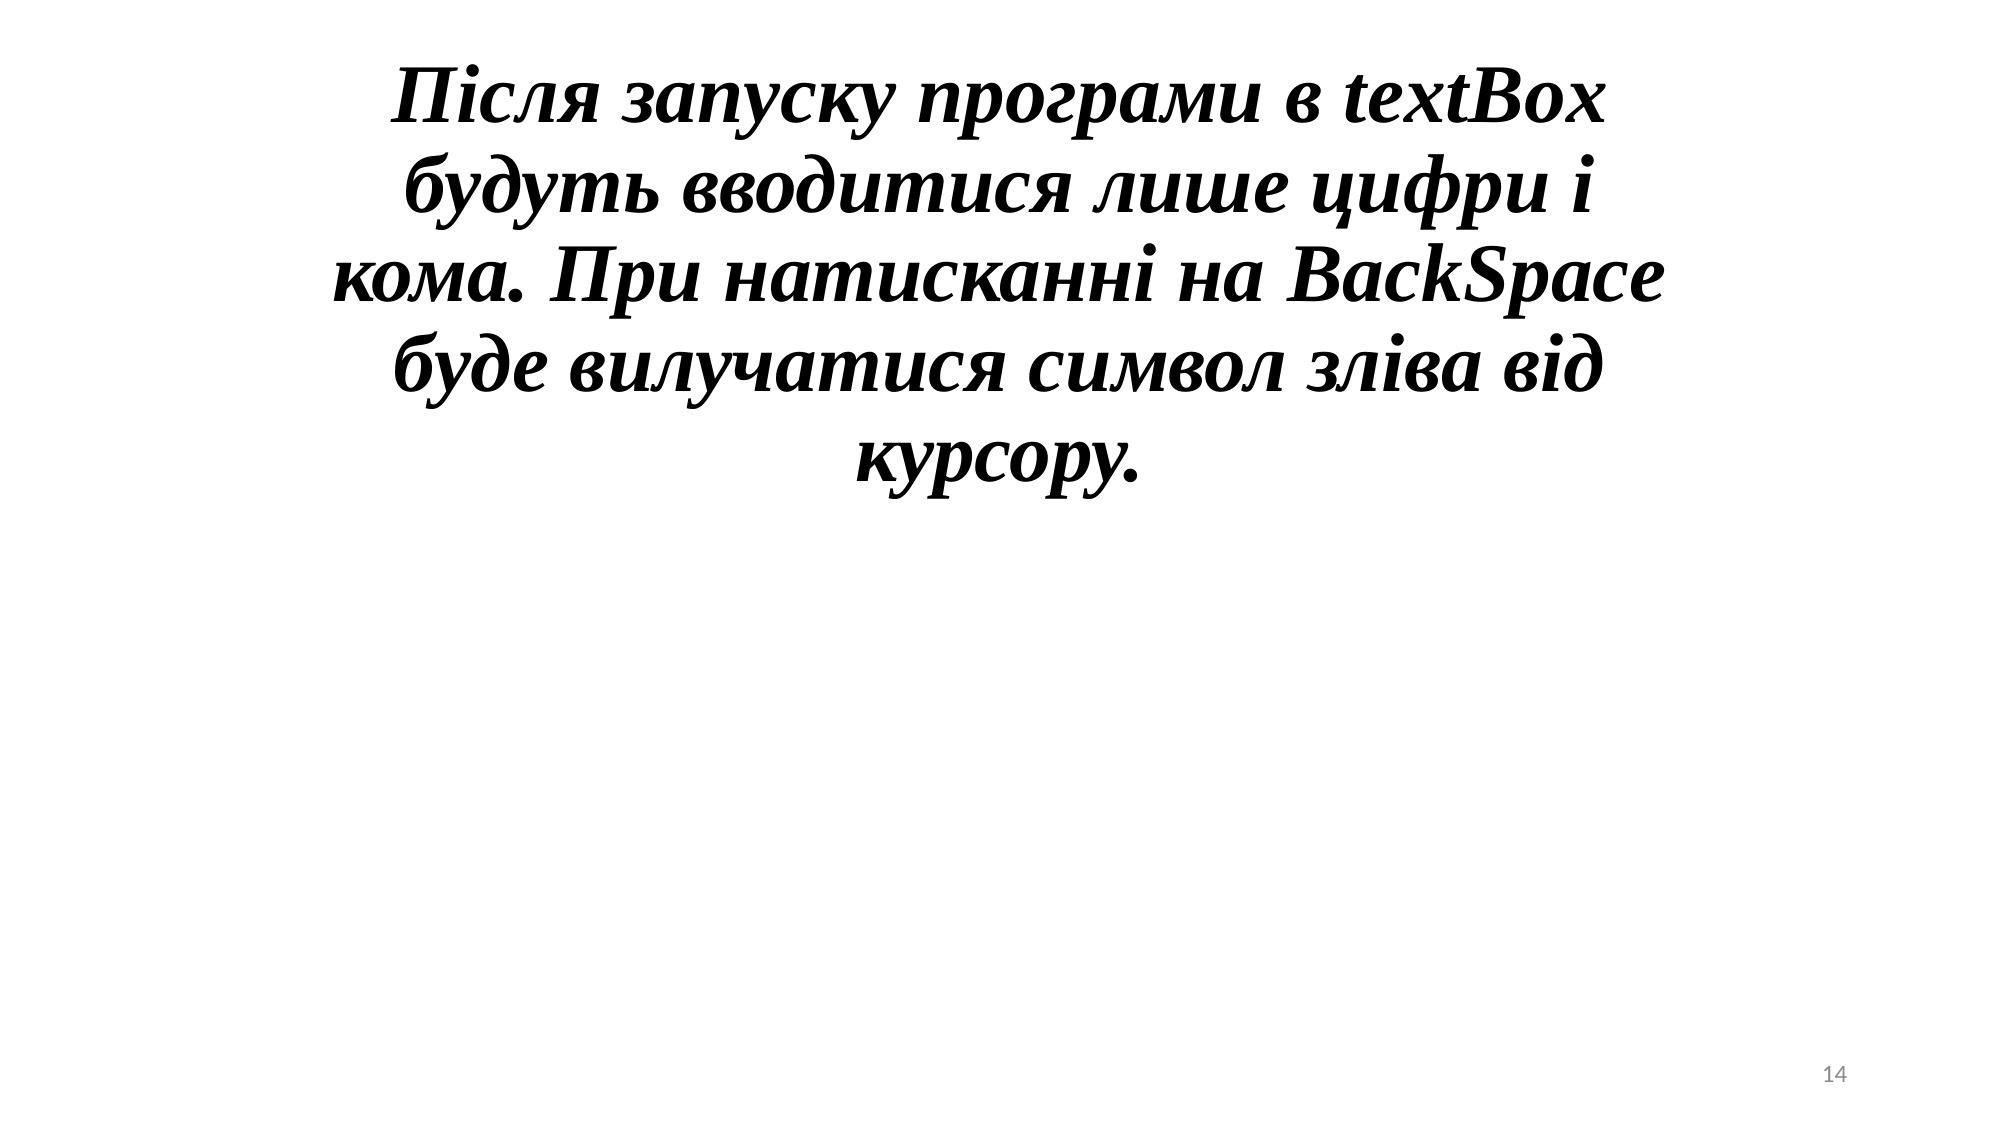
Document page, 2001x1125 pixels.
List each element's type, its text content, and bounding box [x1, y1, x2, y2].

list Після запуску програми в textBox будуть вводитися лише цифри і кома. При натисканні на BackSpace буде вилучатися символ зліва від курсору. [291, 42, 1709, 1071]
slide_number 14 [1412, 1042, 1863, 1103]
